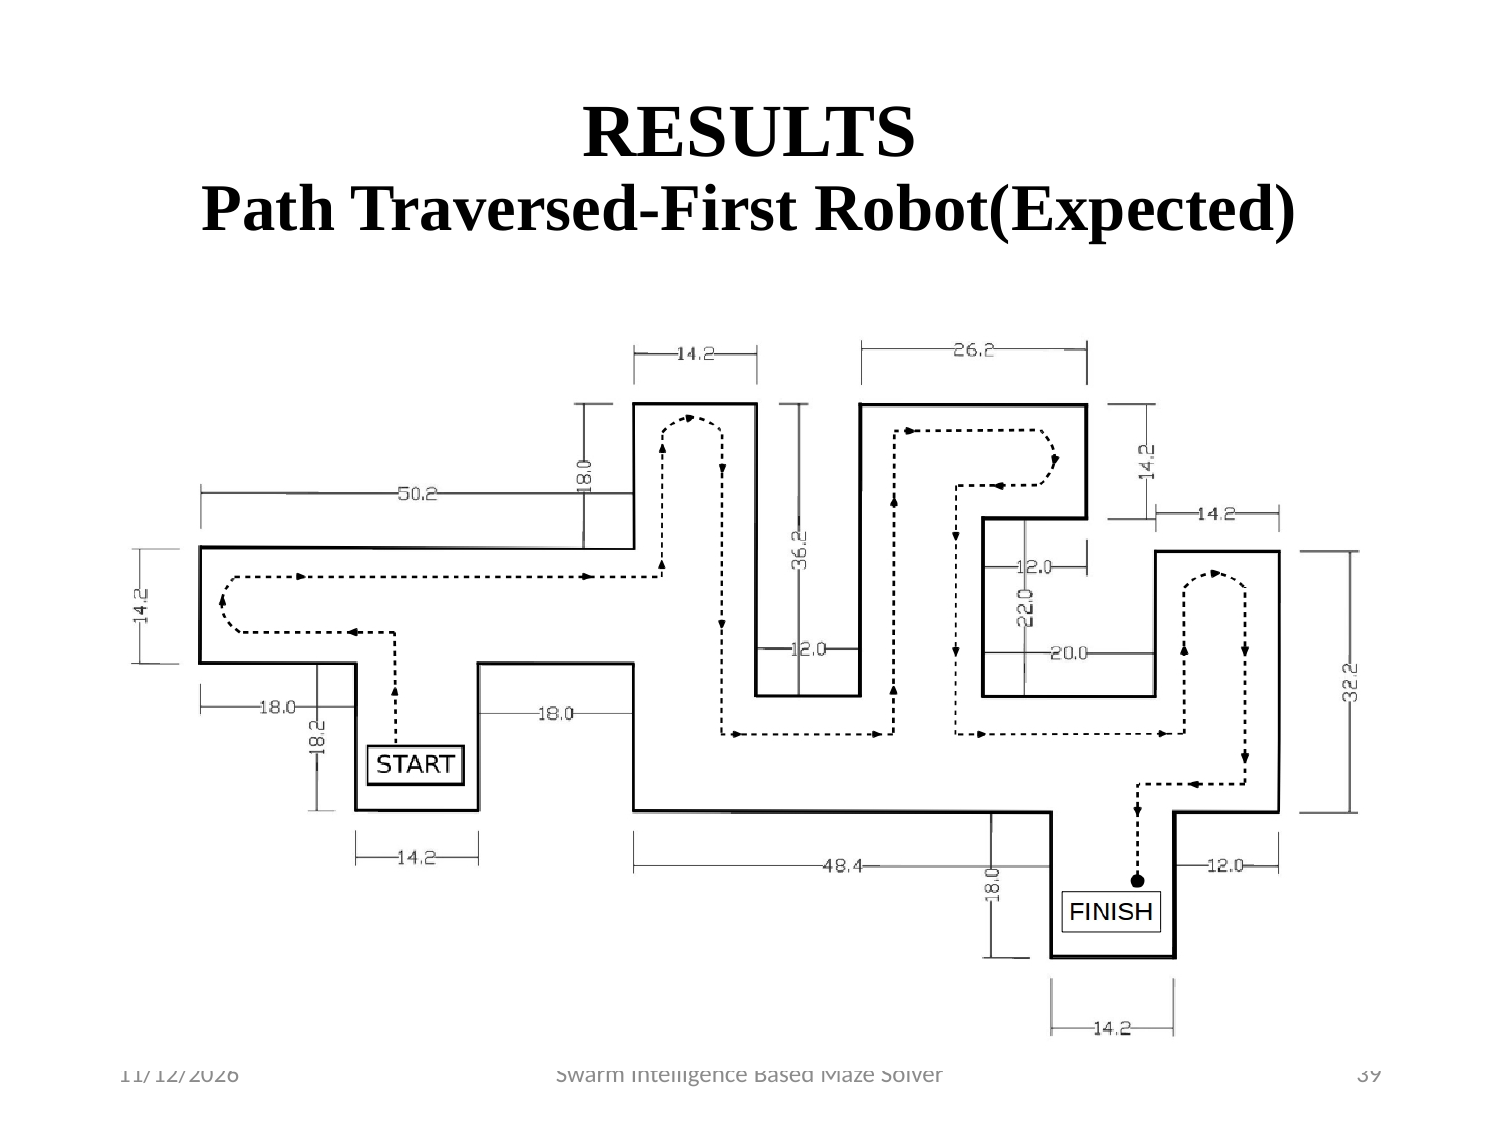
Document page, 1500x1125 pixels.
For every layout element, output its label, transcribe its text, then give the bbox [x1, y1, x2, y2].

slide_number 39 [1059, 1071, 1397, 1103]
title RESULTS Path Traversed-First Robot(Expected) [103, 59, 1397, 278]
footer Swarm Intelligence Based Maze Solver [496, 1071, 1004, 1103]
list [103, 299, 1397, 1071]
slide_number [103, 1071, 441, 1103]
